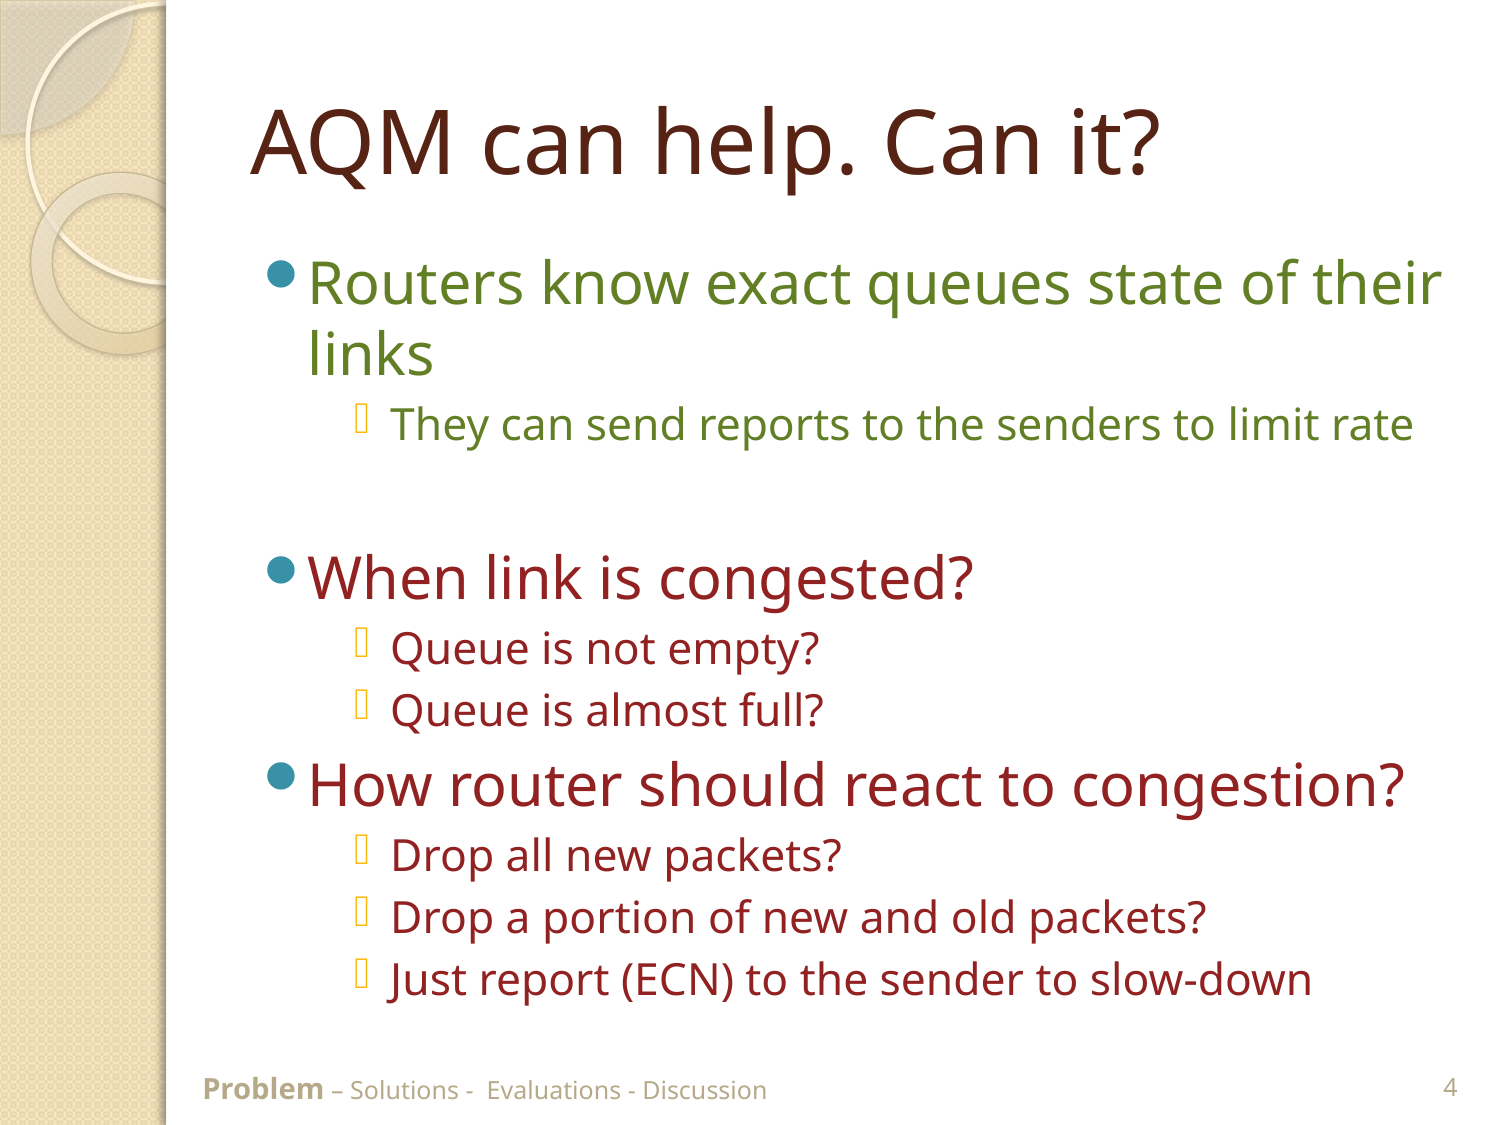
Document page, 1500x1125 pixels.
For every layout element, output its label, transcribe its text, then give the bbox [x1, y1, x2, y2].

text_box Problem – Solutions - Evaluations - Discussion [187, 1034, 1413, 1113]
slide_number 4 [1413, 1034, 1488, 1113]
title AQM can help. Can it? [235, 45, 1466, 233]
list Routers know exact queues state of their links They can send reports to the senders to limit rate When link is congested? Queue is not empty? Queue is almost full? How router should react to congestion? Drop all new packets? Drop a portion of new and old packets? Just report (ECN) to the sender to slow-down [235, 237, 1466, 1025]
